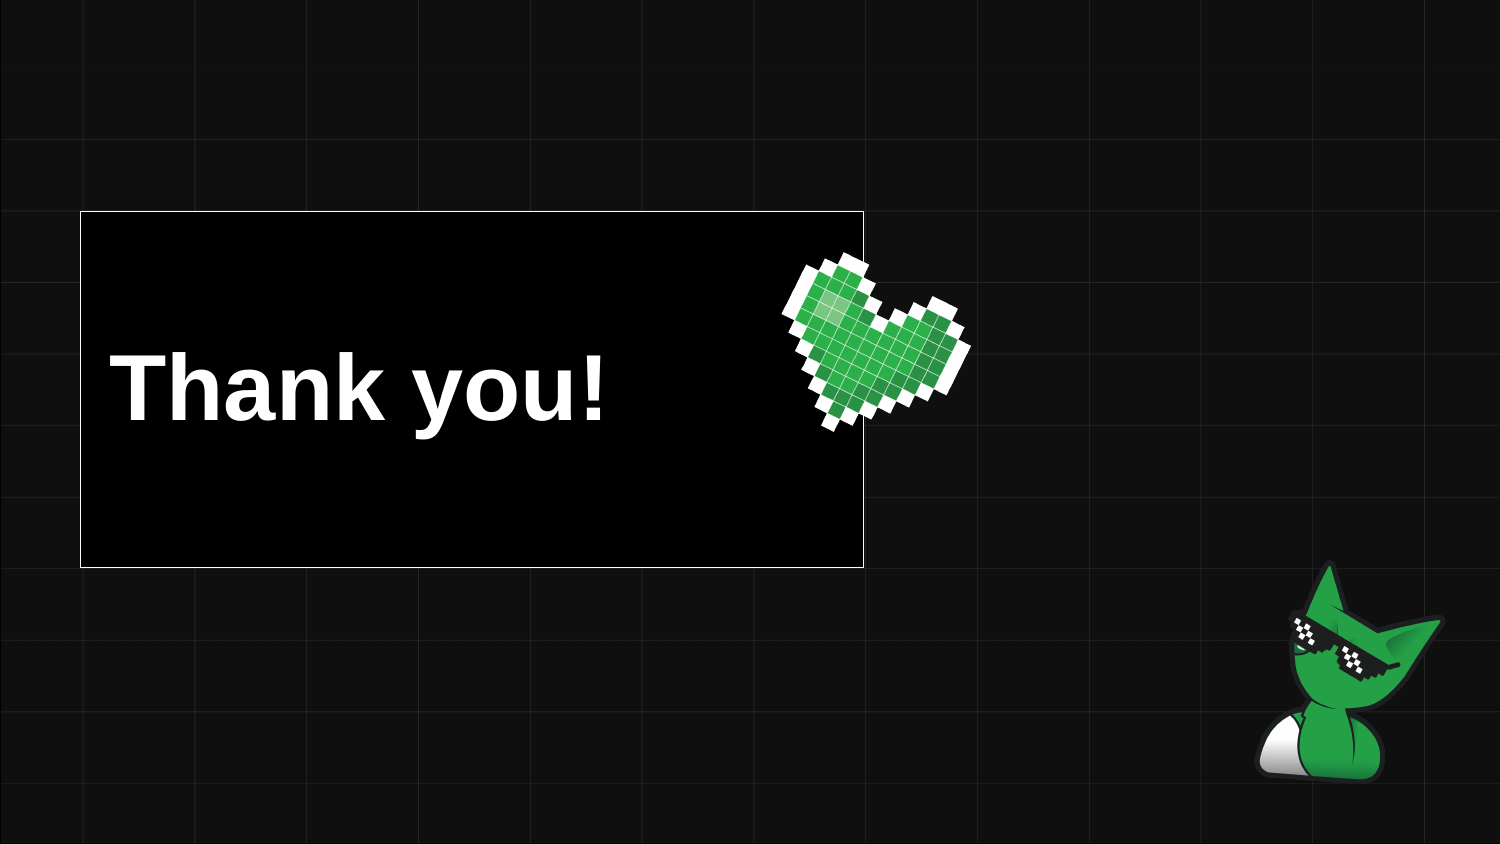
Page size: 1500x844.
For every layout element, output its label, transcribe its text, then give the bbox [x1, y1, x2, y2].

picture [0, 0, 1500, 844]
title Thank you! [80, 211, 864, 568]
